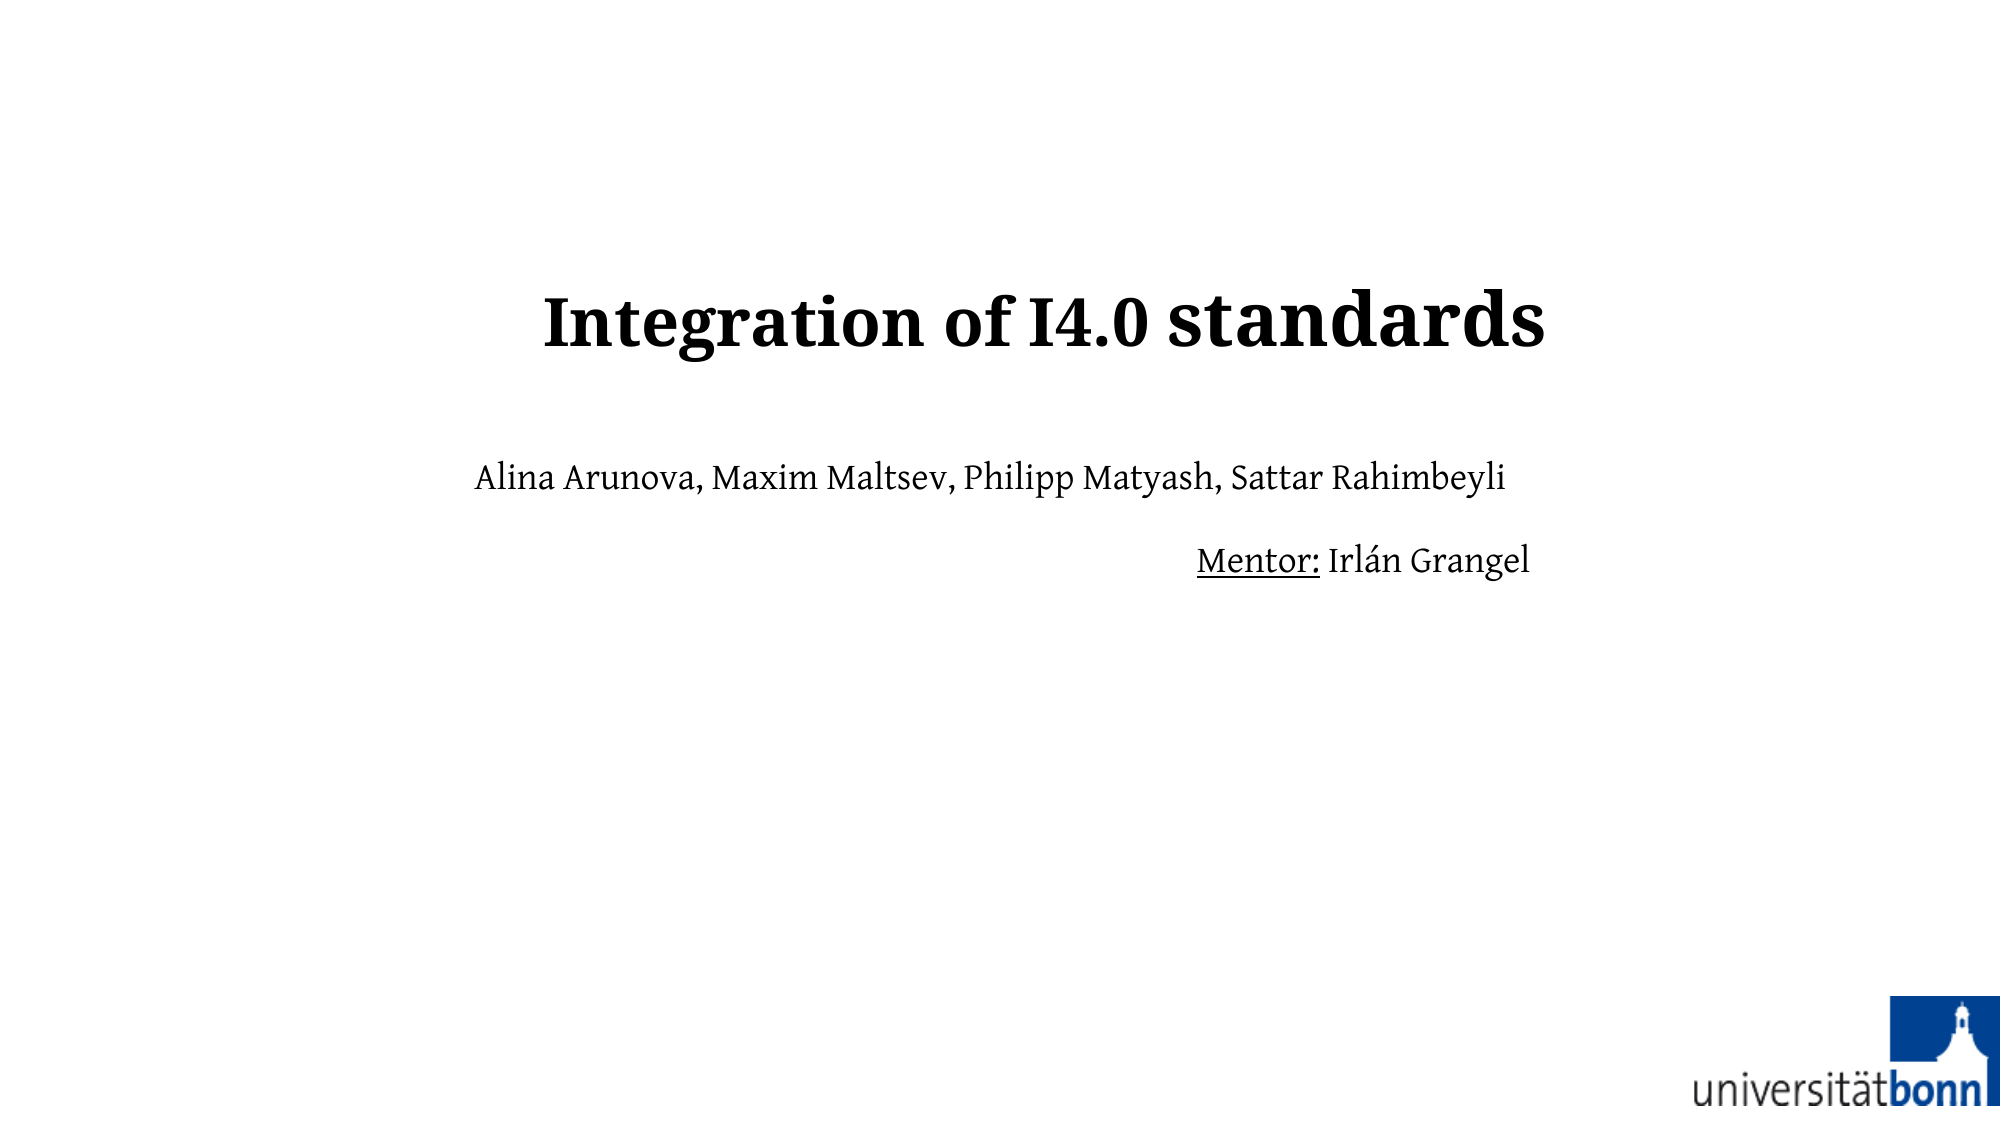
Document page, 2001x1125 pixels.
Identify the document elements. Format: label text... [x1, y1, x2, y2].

text_box Mentor: Irlán Grangel [1181, 528, 1546, 588]
picture [1693, 996, 2000, 1106]
text_box Integration of I4.0 standards Alina Arunova, Maxim Maltsev, Philipp Matyash, Sattar Rahimbeyli [459, 264, 1563, 505]
